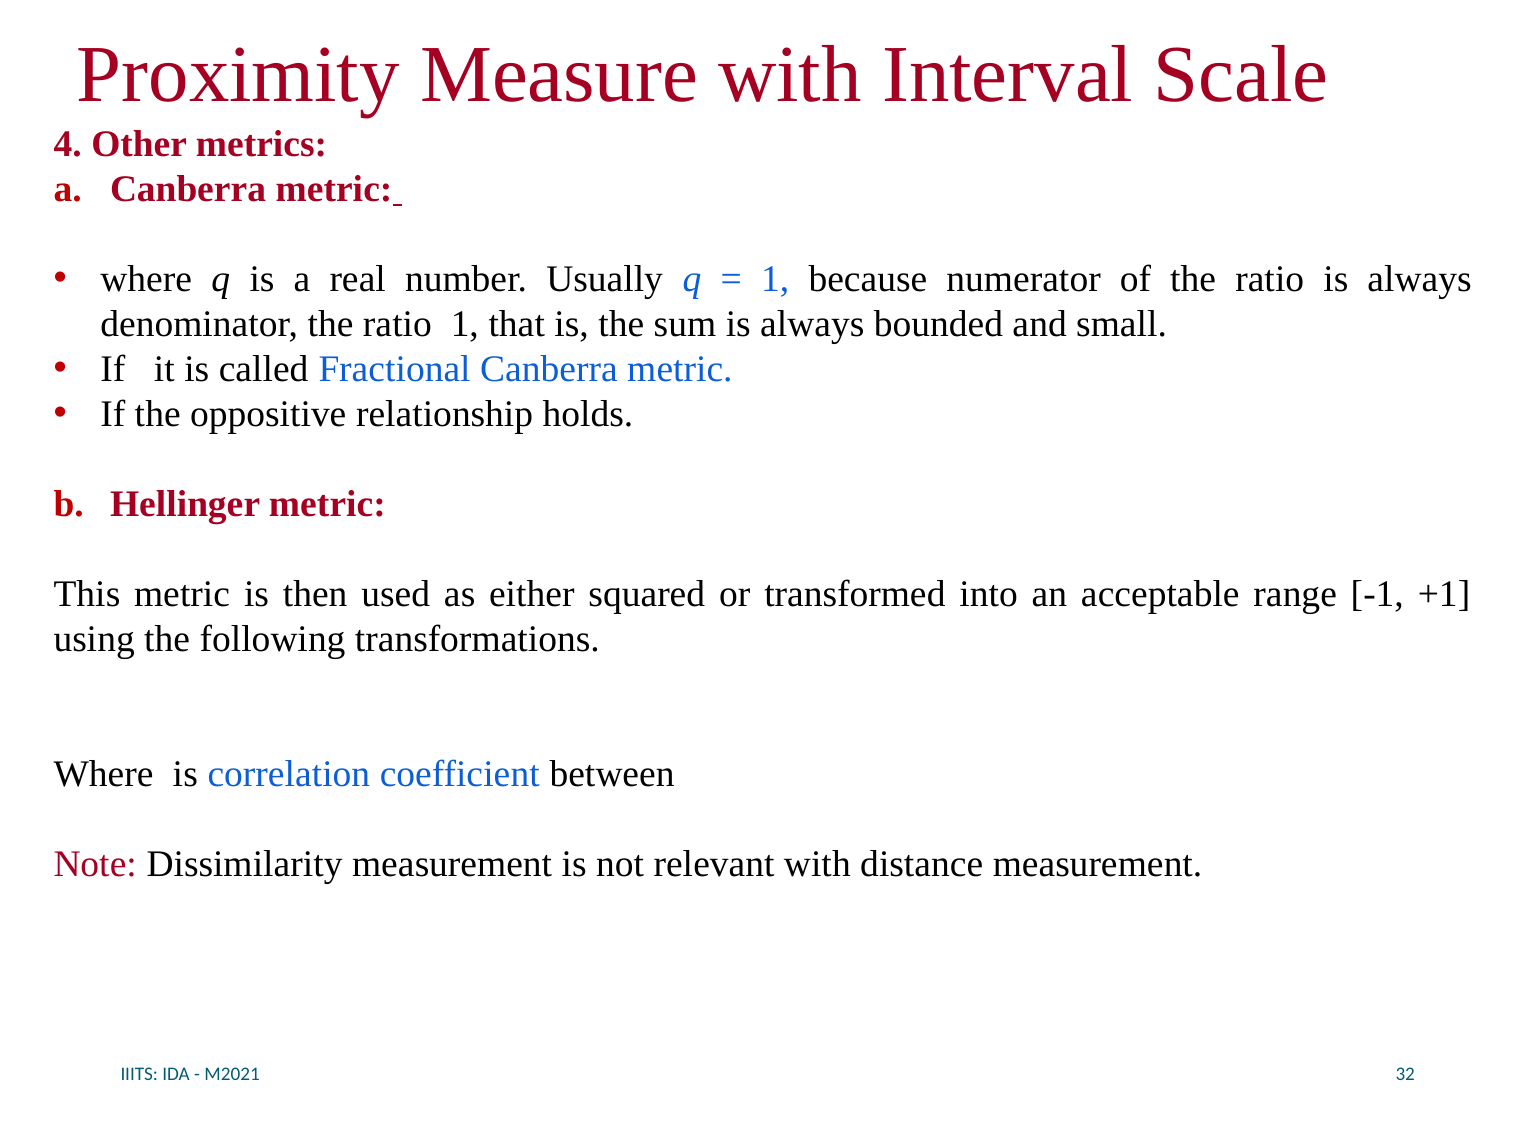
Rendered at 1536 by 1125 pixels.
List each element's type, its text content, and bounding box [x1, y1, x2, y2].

slide_number IIITS: IDA - M2021 [105, 1042, 452, 1103]
text_box Proximity Measure with Interval Scale [76, 13, 1459, 118]
slide_number 32 [1084, 1042, 1431, 1103]
